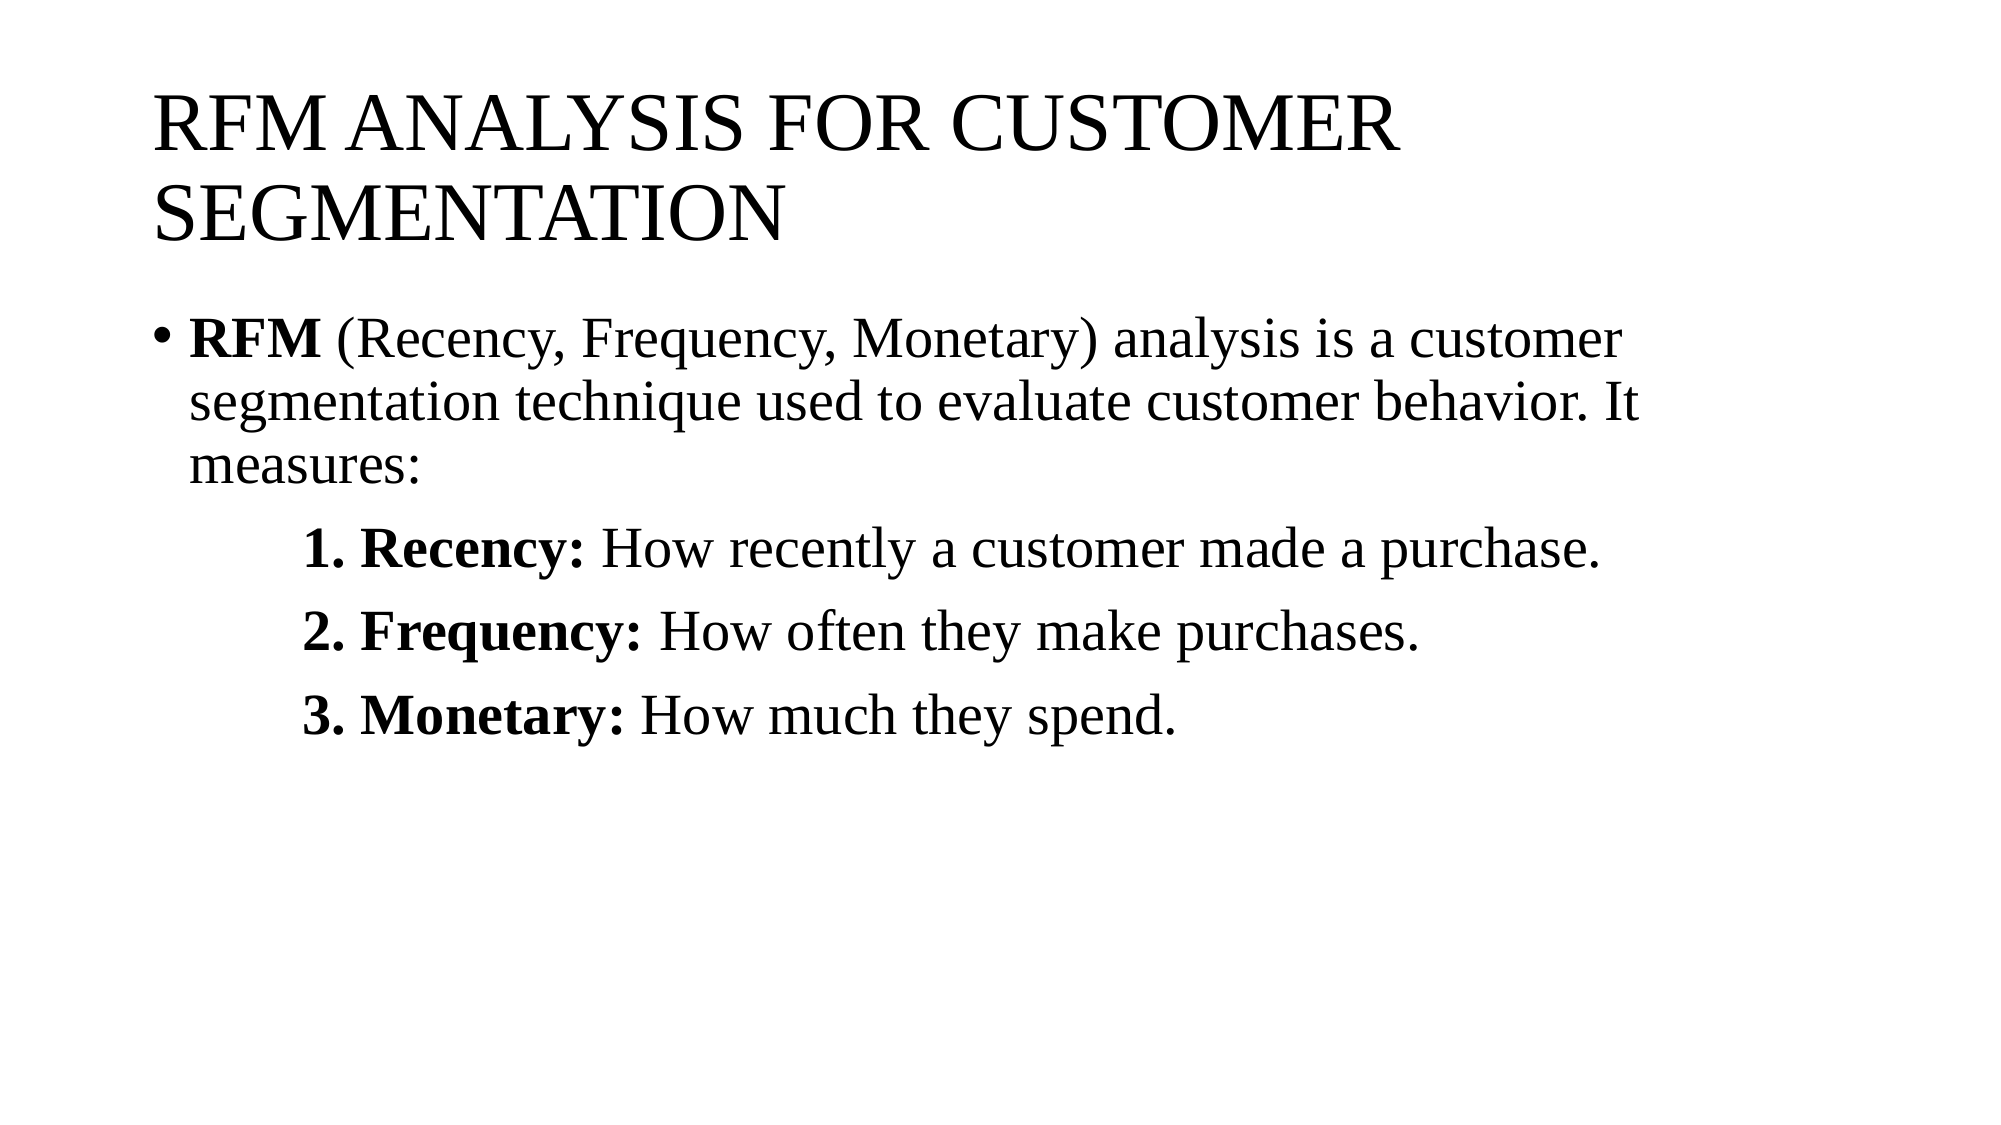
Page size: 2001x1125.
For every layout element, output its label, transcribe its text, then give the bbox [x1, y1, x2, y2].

title RFM ANALYSIS FOR CUSTOMER SEGMENTATION [137, 59, 1863, 278]
list RFM (Recency, Frequency, Monetary) analysis is a customer segmentation technique used to evaluate customer behavior. It measures: 1. Recency: How recently a customer made a purchase. 2. Frequency: How often they make purchases. 3. Monetary: How much they spend. [137, 299, 1863, 1014]
